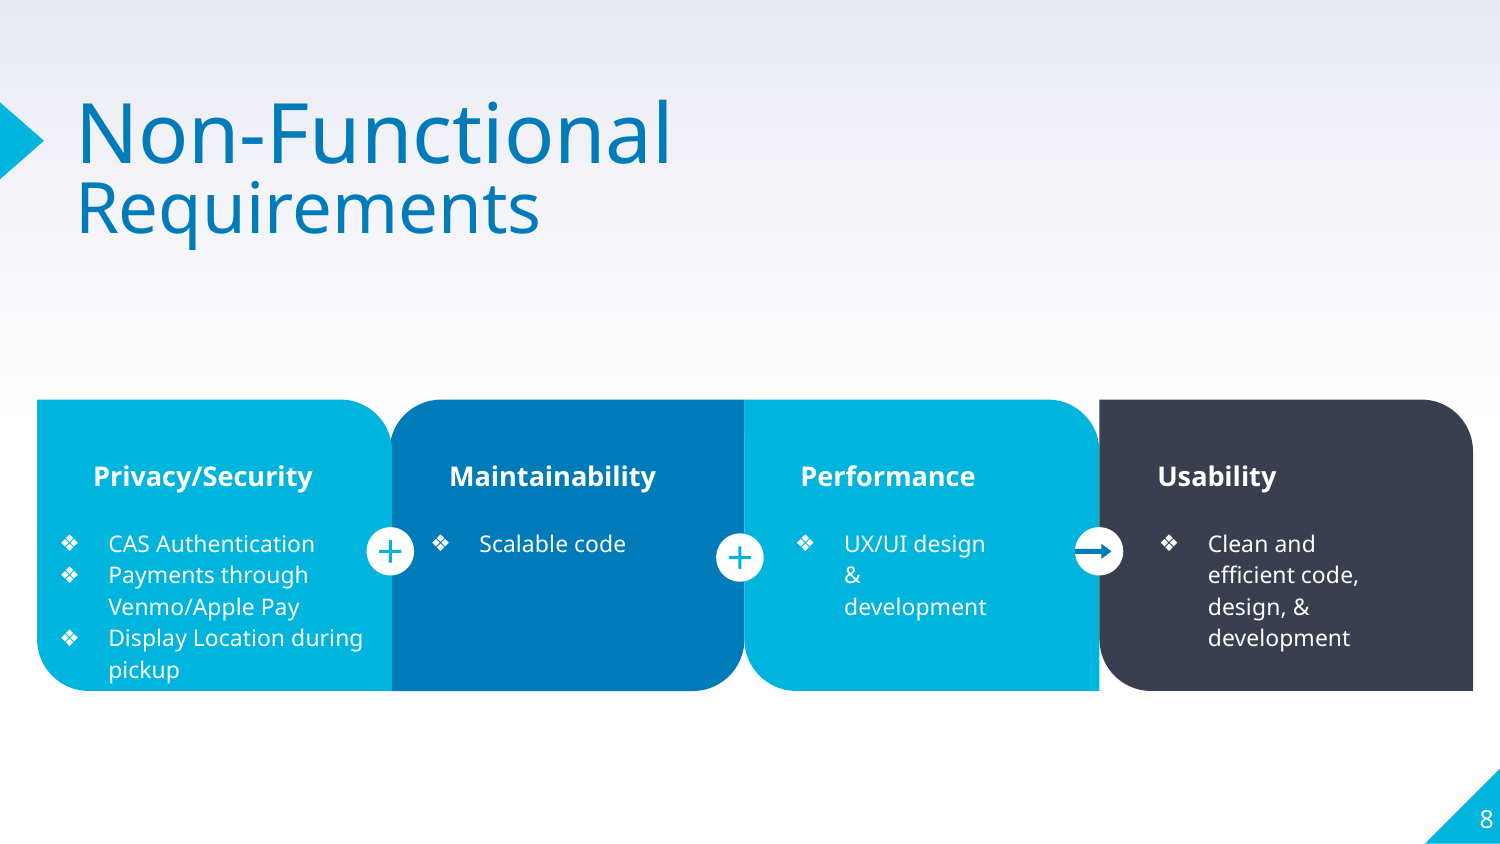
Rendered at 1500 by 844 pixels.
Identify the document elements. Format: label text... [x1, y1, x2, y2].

slide_number ‹#› [1418, 760, 1494, 838]
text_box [393, 399, 742, 692]
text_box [715, 533, 764, 582]
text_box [366, 526, 415, 576]
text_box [1099, 399, 1474, 692]
title Non-Functional Requirements [75, 99, 1232, 277]
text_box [744, 399, 1097, 692]
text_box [1074, 526, 1124, 576]
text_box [18, 399, 393, 692]
